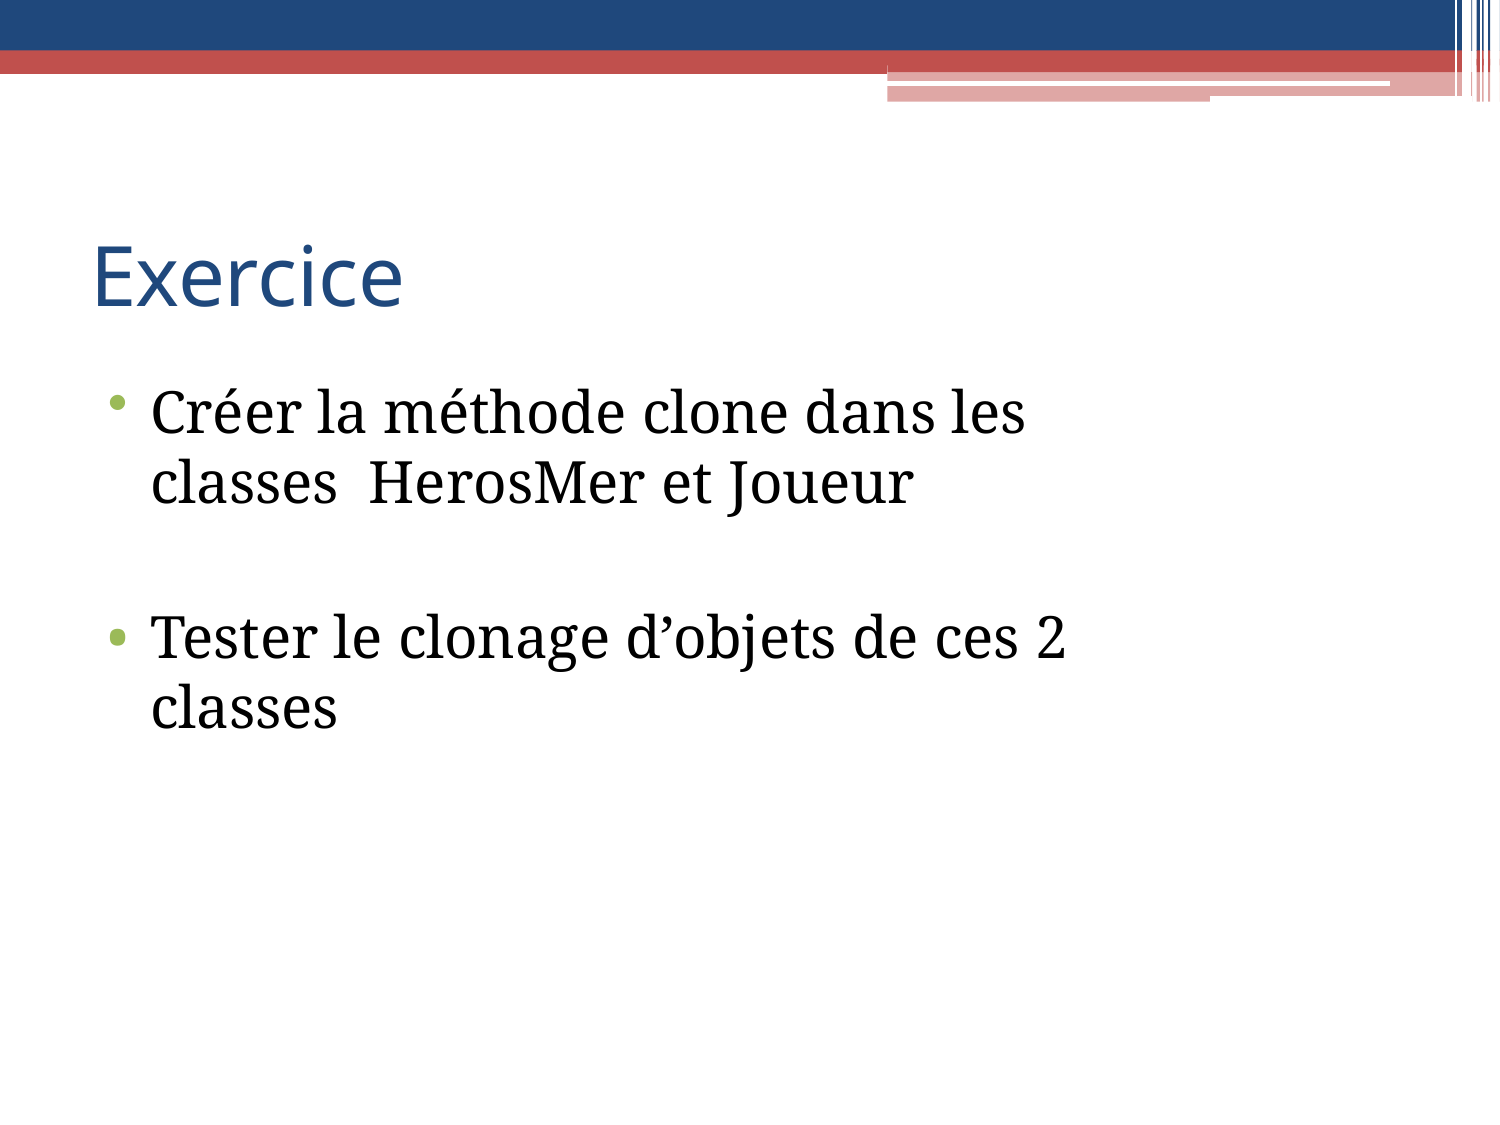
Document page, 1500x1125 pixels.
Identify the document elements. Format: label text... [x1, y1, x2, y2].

title Exercice [87, 220, 409, 411]
text_box Créer la méthode clone dans les classes HerosMer et Joueur Tester le clonage d’objets de ces 2 classes [105, 372, 1206, 741]
